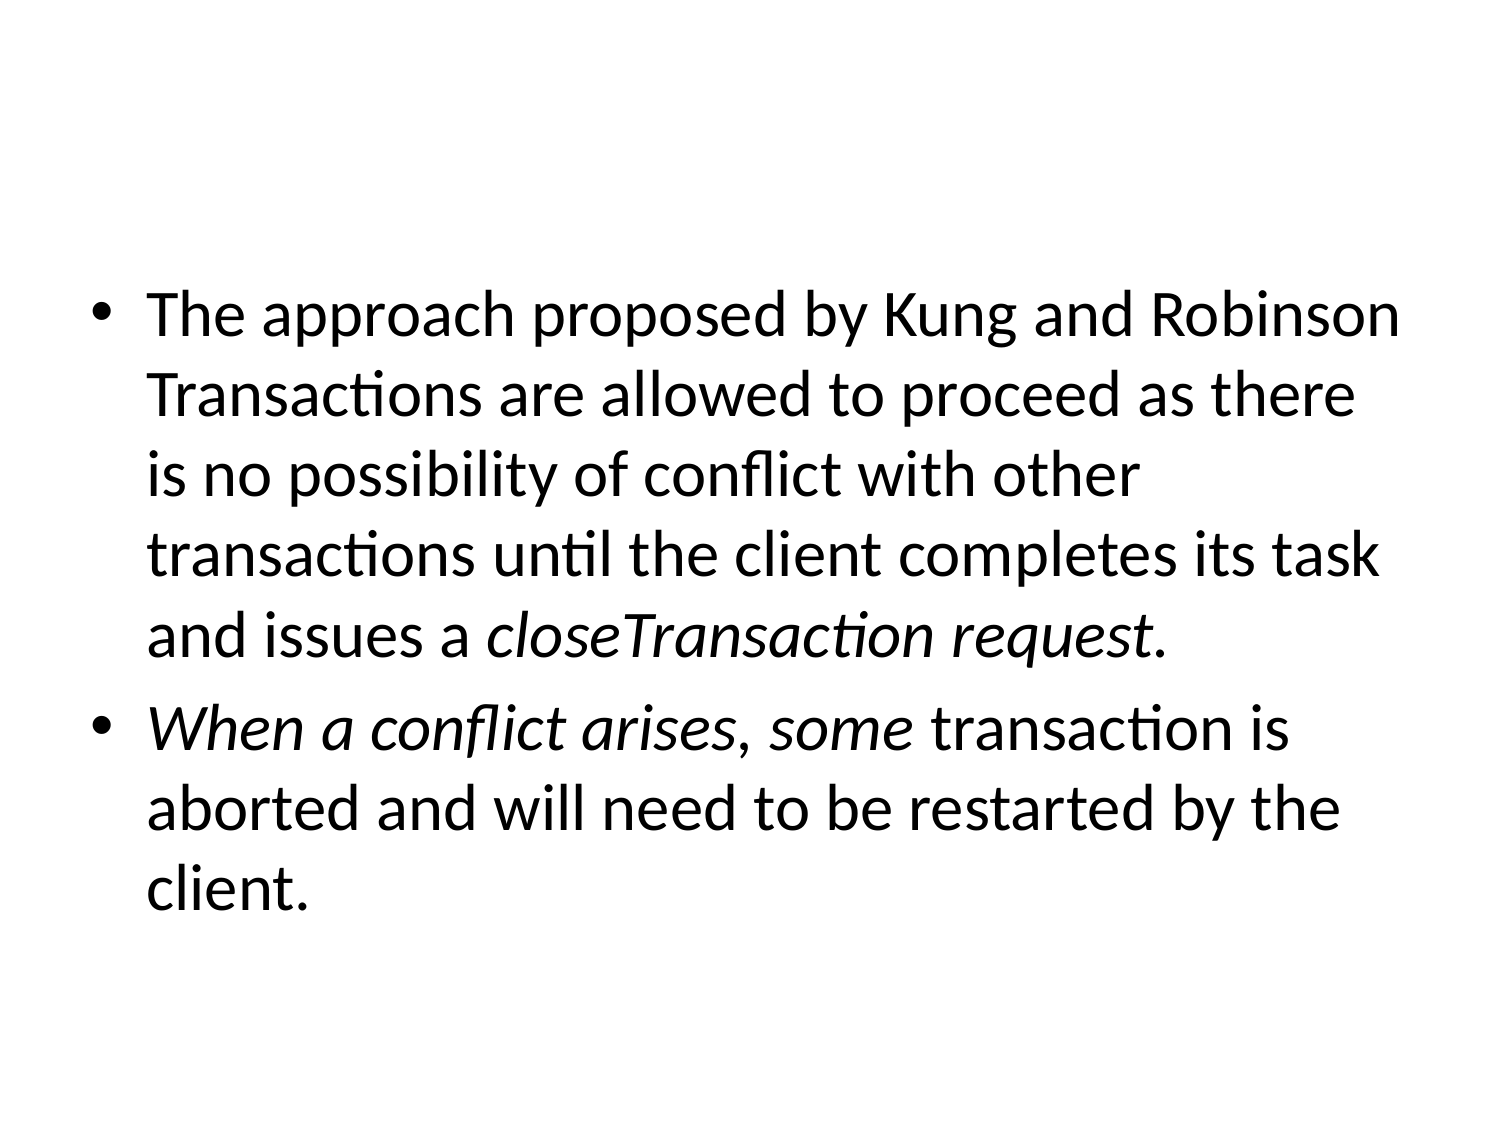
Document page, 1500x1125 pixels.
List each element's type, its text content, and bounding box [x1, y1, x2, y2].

list The approach proposed by Kung and Robinson Transactions are allowed to proceed as there is no possibility of conflict with other transactions until the client completes its task and issues a closeTransaction request. When a conflict arises, some transaction is aborted and will need to be restarted by the client. [75, 262, 1425, 1005]
